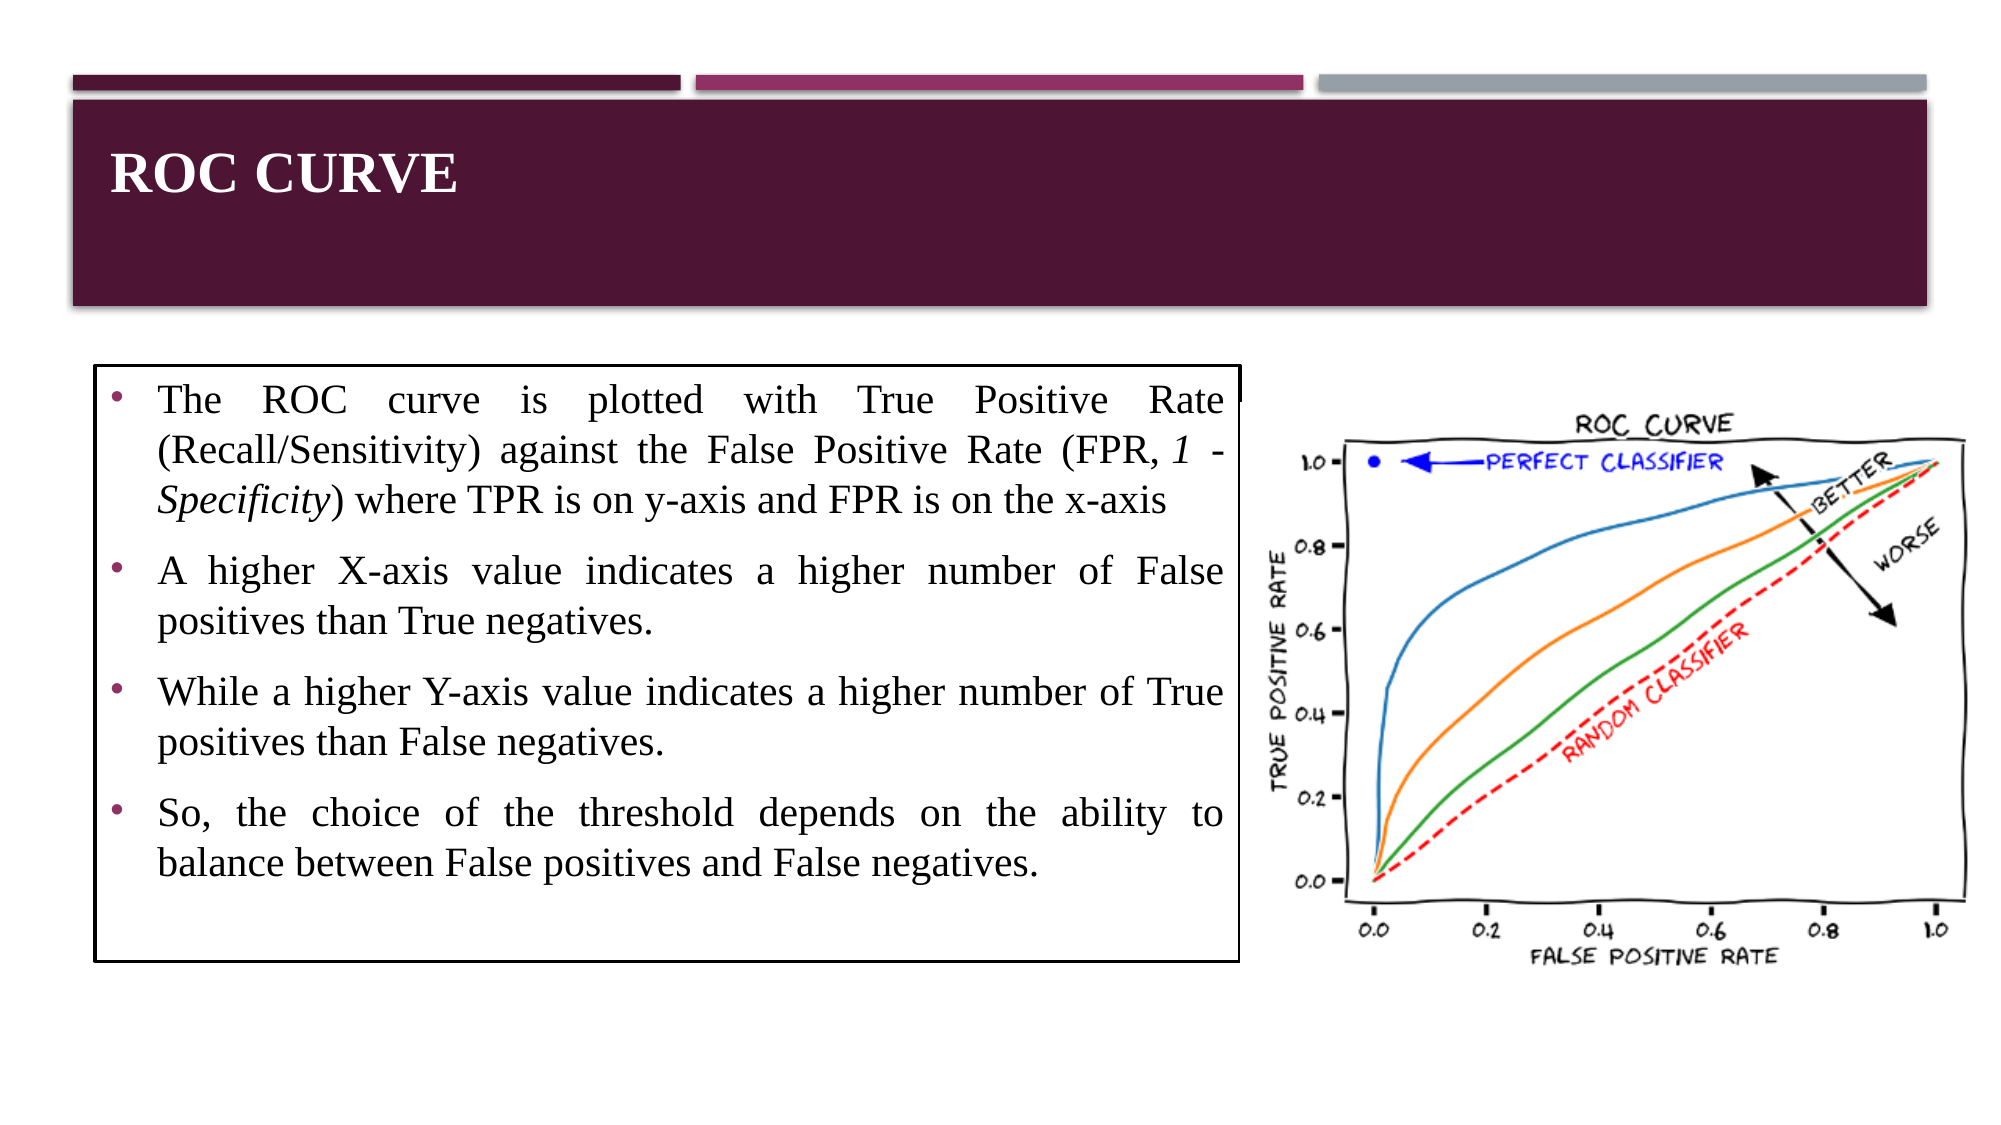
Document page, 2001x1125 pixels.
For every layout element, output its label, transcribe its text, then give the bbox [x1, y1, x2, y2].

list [1239, 402, 1977, 976]
title ROC Curve [95, 119, 1905, 282]
list The ROC curve is plotted with True Positive Rate (Recall/Sensitivity) against the False Positive Rate (FPR, 1 - Specificity) where TPR is on y-axis and FPR is on the x-axis A higher X-axis value indicates a higher number of False positives than True negatives. While a higher Y-axis value indicates a higher number of True positives than False negatives. So, the choice of the threshold depends on the ability to balance between False positives and False negatives. [93, 364, 1242, 963]
